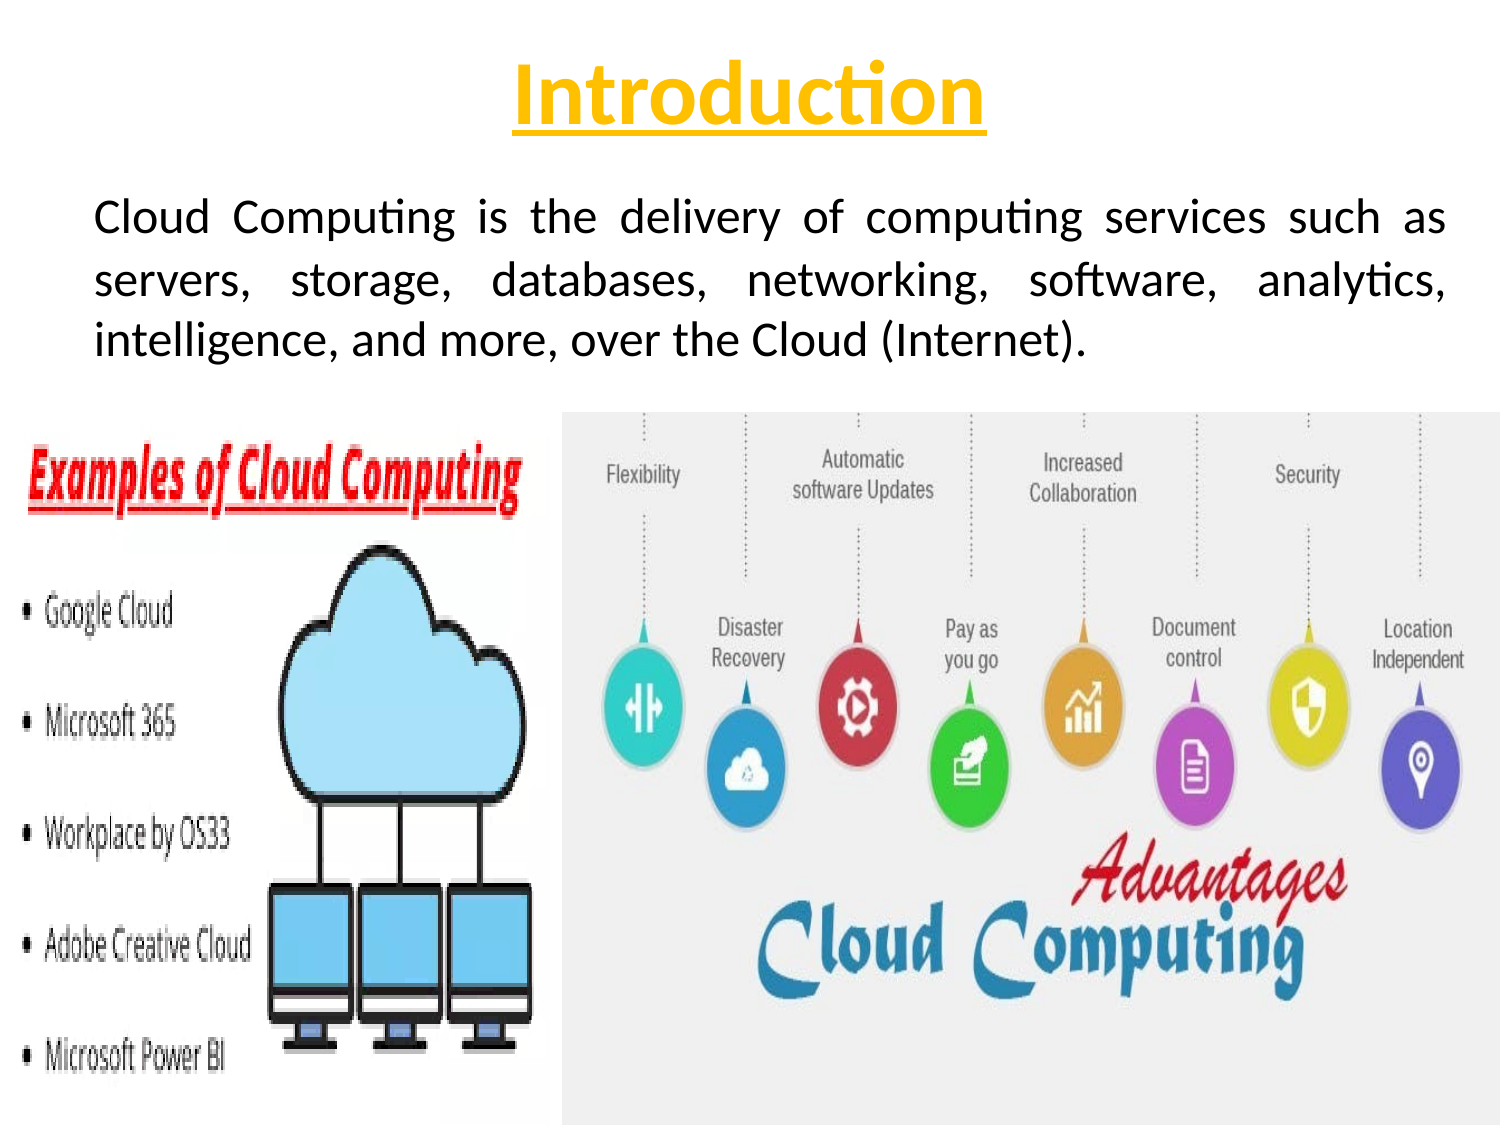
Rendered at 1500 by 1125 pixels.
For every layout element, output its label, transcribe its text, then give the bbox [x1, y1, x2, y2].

list Cloud Computing is the delivery of computing services such as servers, storage, databases, networking, software, analytics, intelligence, and more, over the Cloud (Internet). [24, 162, 1463, 375]
picture [0, 399, 551, 1125]
picture [562, 412, 1500, 1125]
title Introduction [75, 0, 1425, 162]
